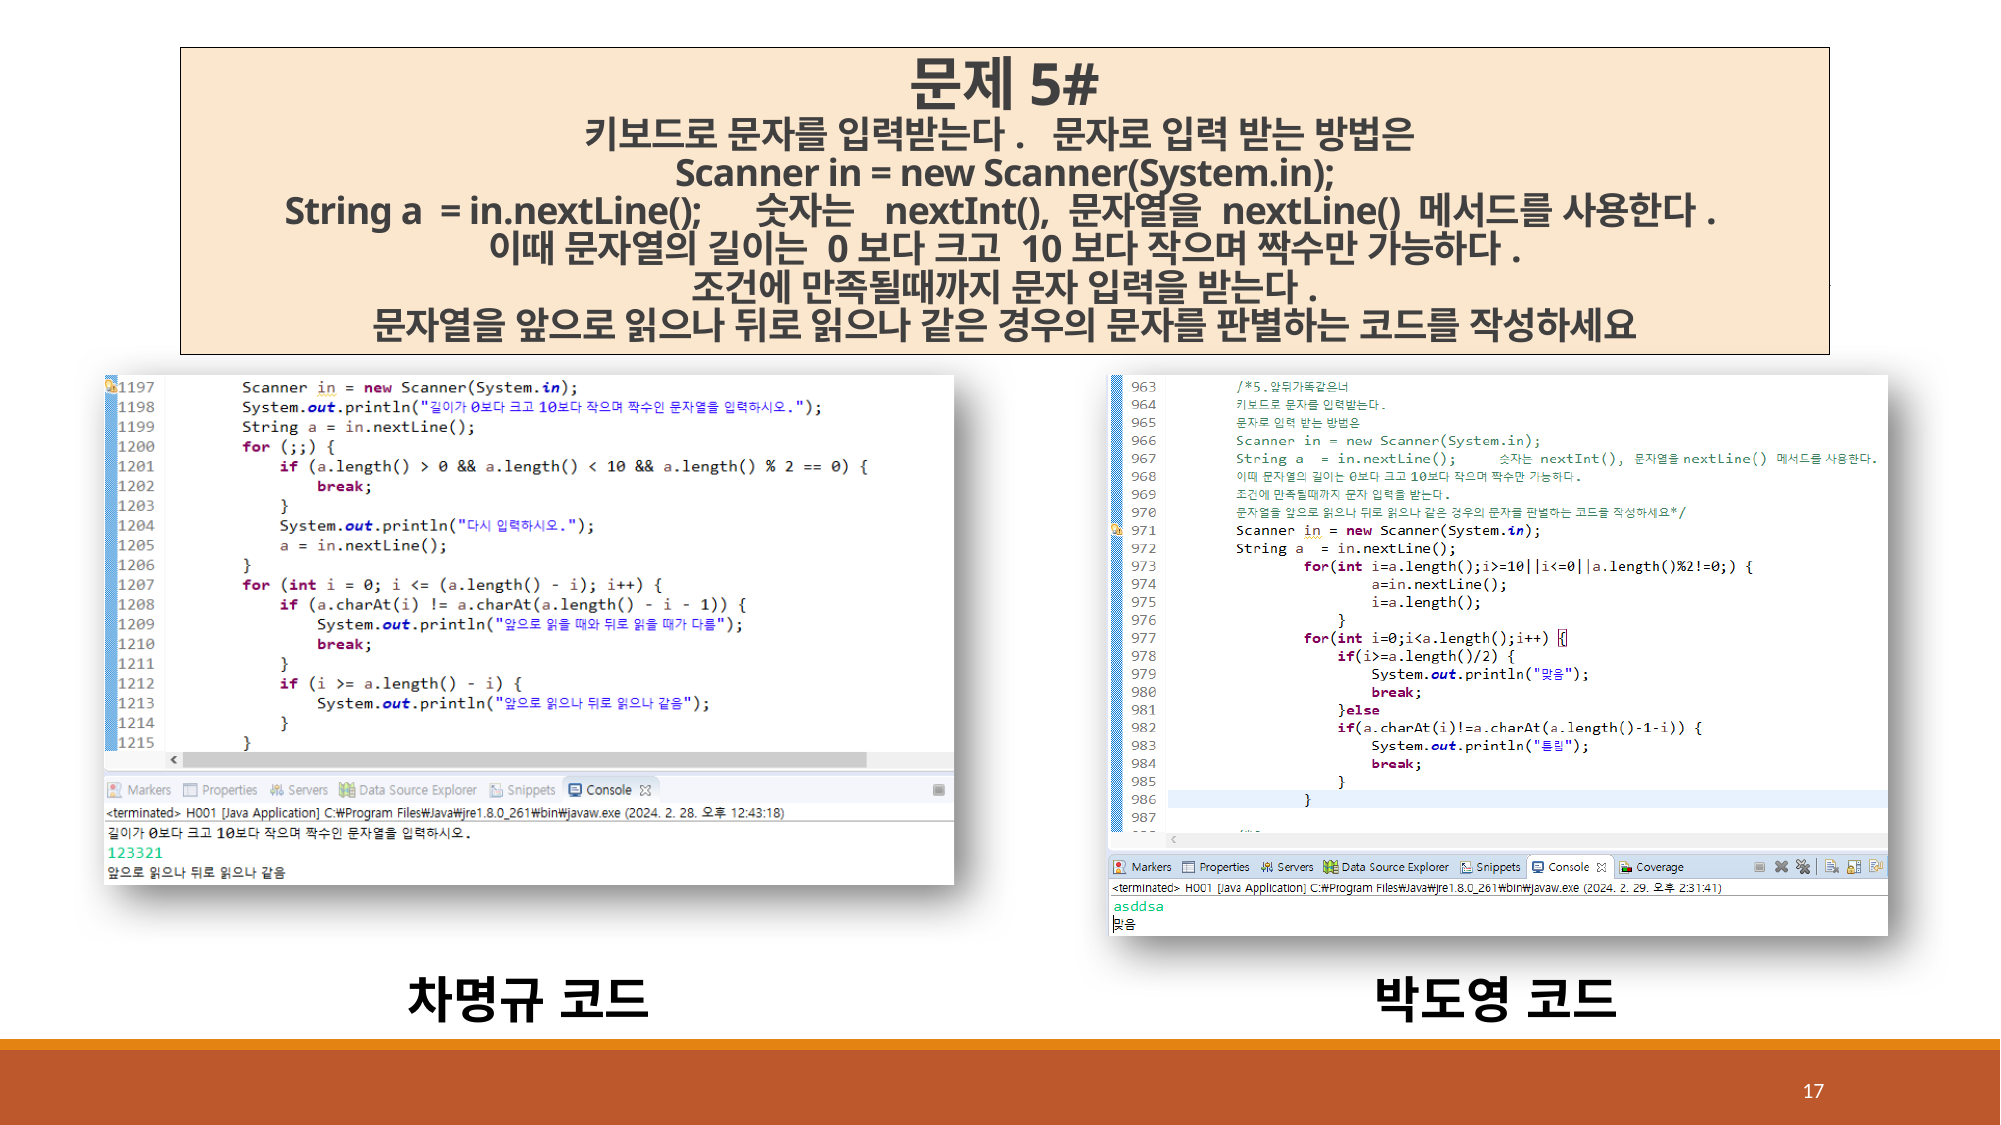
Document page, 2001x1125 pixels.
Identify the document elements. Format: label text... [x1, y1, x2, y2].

slide_number 17 [1624, 1059, 1840, 1120]
title 문제5# 키보드로 문자를 입력받는다. 문자로 입력 받는 방법은 Scanner in = new Scanner(System.in); String a = in.nextLine(); 숫자는 nextInt(), 문자열을 nextLine() 메서드를 사용한다. 이때 문자열의 길이는 0보다 크고 10보다 작으며 짝수만 가능하다. 조건에 만족될때까지 문자 입력을 받는다. 문자열을 앞으로 읽으나 뒤로 읽으나 같은 경우의 문자를 판별하는 코드를 작성하세요 [180, 47, 1830, 355]
text_box 박도영 코드 [1359, 960, 1634, 1036]
picture [1105, 375, 1888, 936]
picture [103, 375, 955, 886]
text_box 차명규 코드 [392, 960, 666, 1036]
